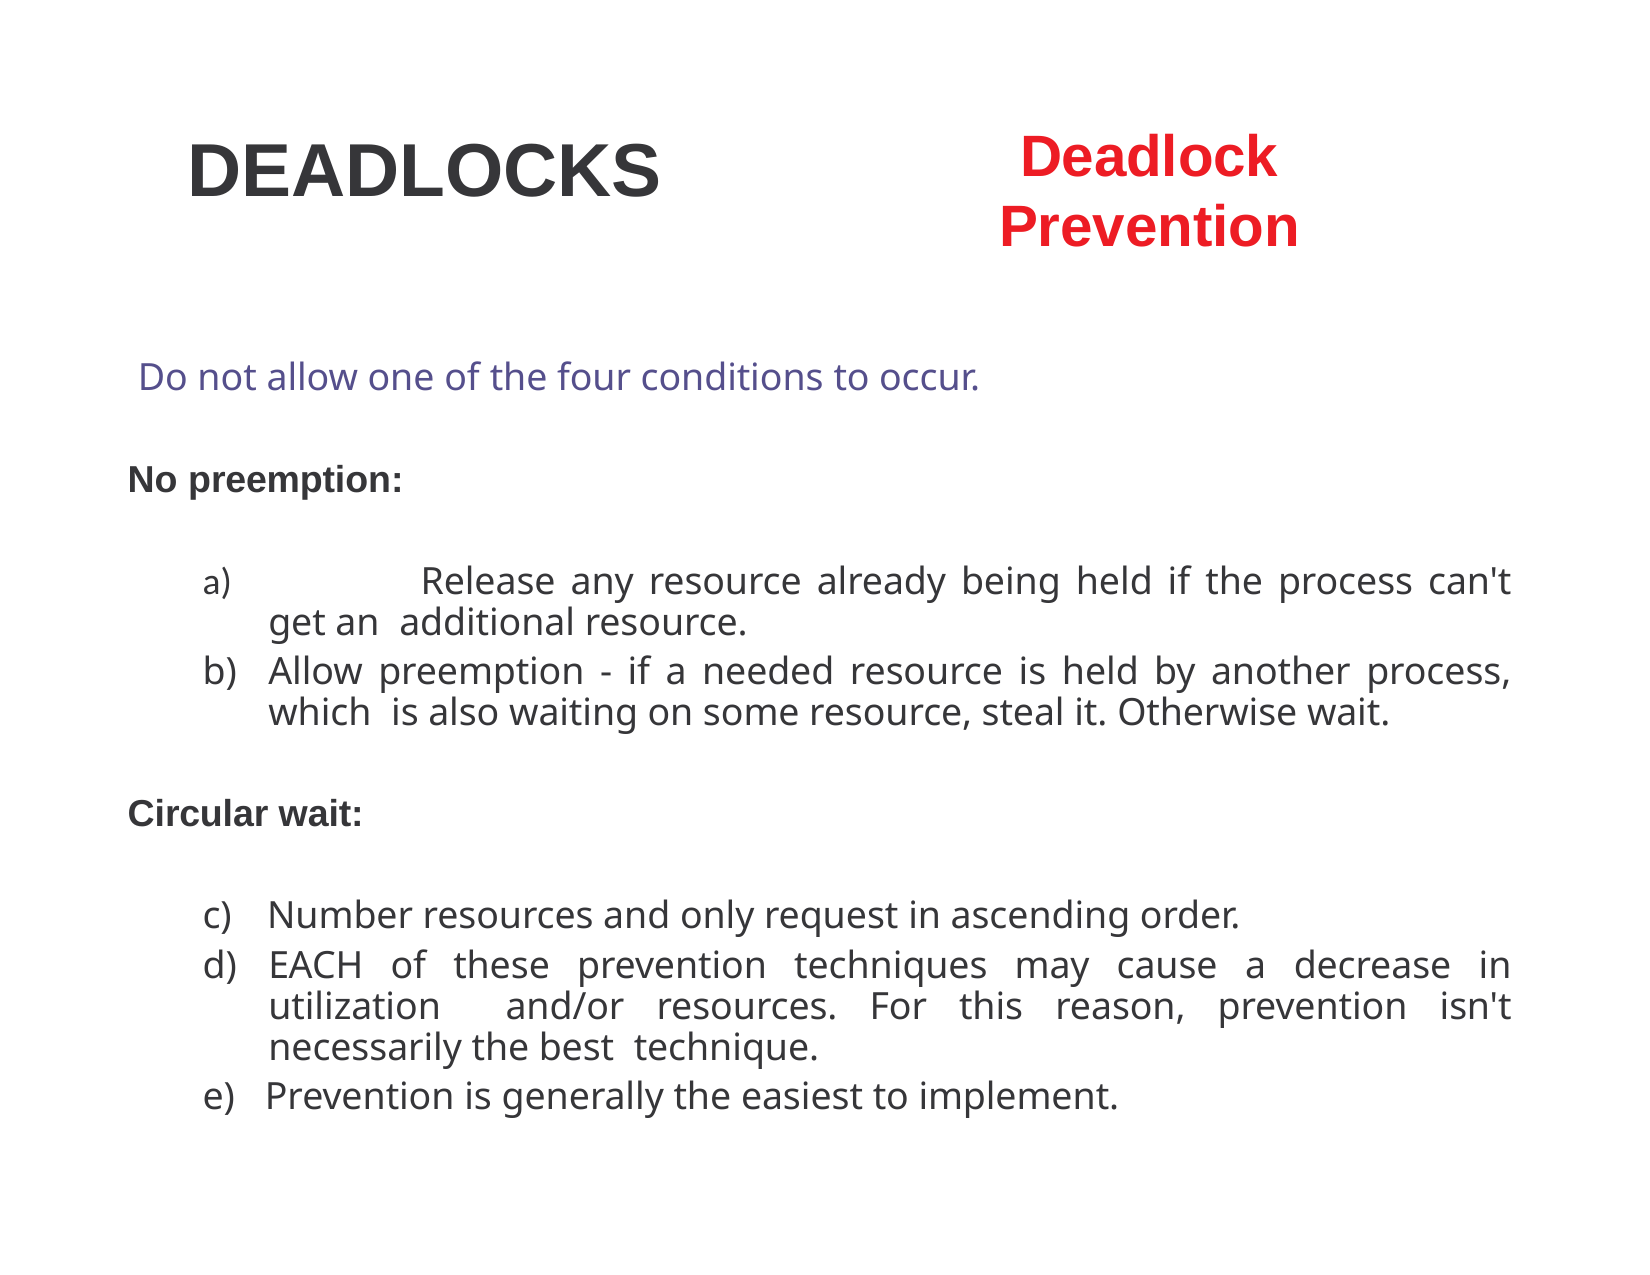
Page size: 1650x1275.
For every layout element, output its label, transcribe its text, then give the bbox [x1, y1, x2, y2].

text_box DEADLOCKS [185, 119, 665, 212]
title Deadlock Prevention [997, 116, 1303, 332]
text_box Do not allow one of the four conditions to occur. No preemption: Release any resource already being held if the process can't get an additional resource. Allow preemption - if a needed resource is held by another process, which is also waiting on some resource, steal it. Otherwise wait. Circular wait: Number resources and only request in ascending order. EACH of these prevention techniques may cause a decrease in utilization and/or resources. For this reason, prevention isn't necessarily the best technique. Prevention is generally the easiest to implement. [125, 350, 1513, 1117]
